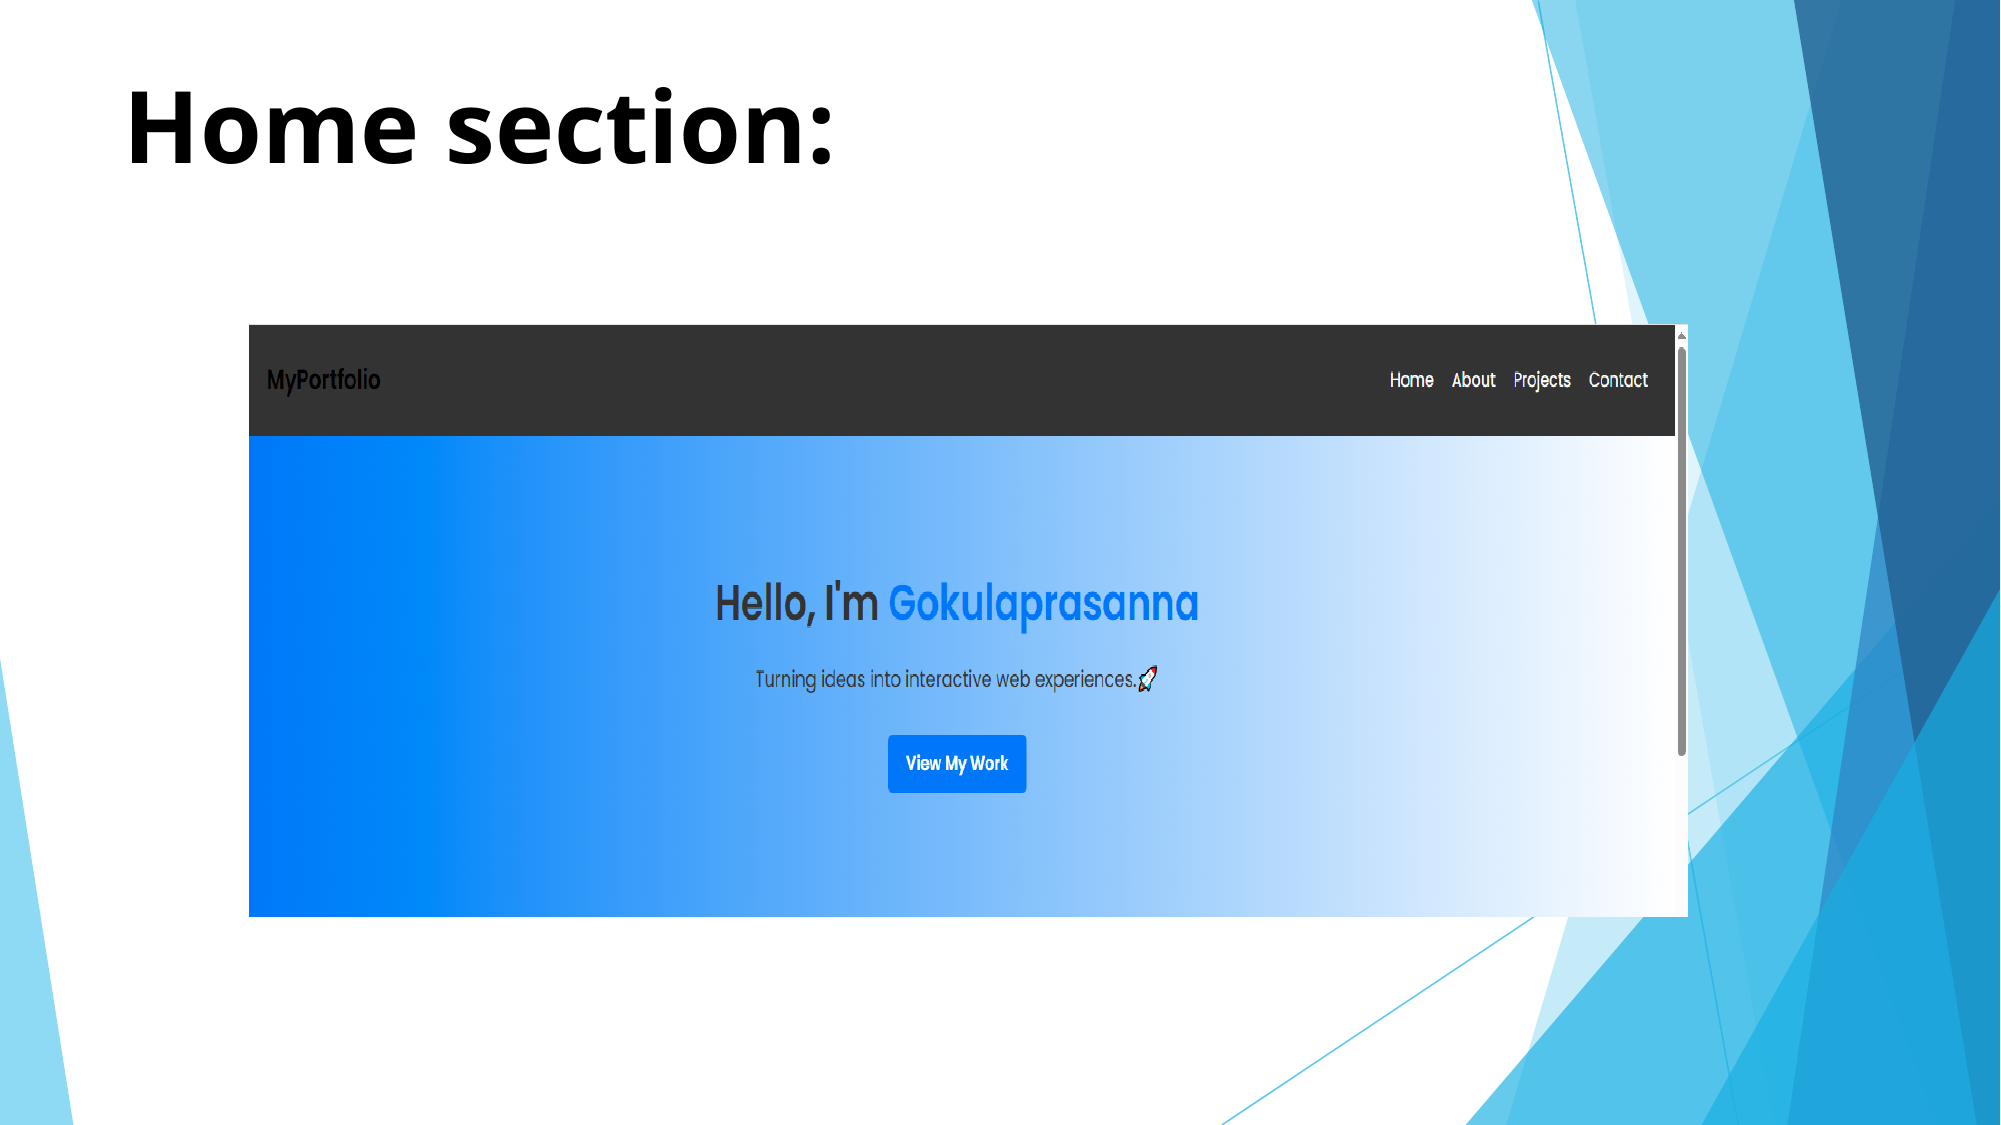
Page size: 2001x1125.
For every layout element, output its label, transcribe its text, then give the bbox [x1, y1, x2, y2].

picture [249, 324, 1688, 917]
title Home section: [123, 63, 1877, 188]
